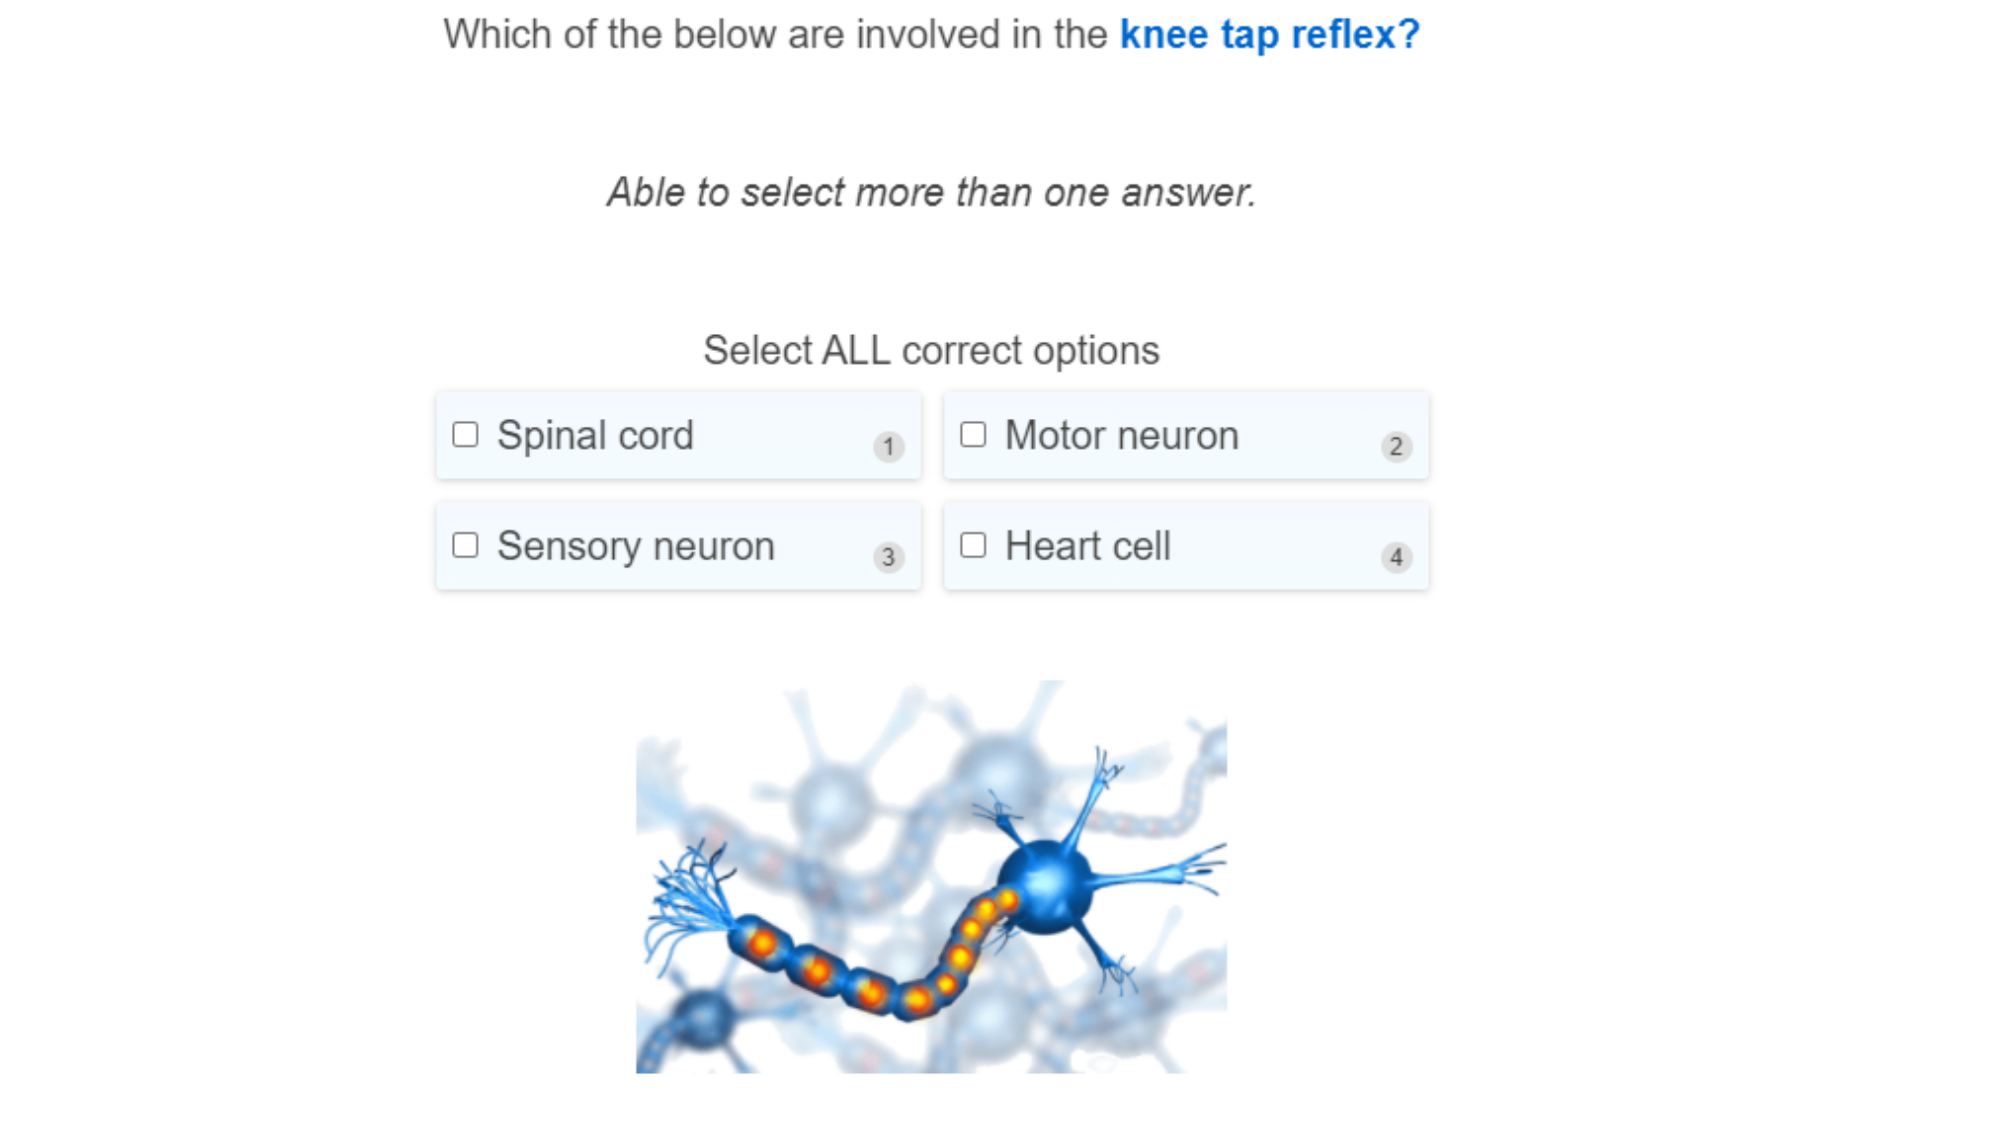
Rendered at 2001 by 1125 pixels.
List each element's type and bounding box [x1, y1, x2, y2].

picture [366, 0, 1447, 1125]
